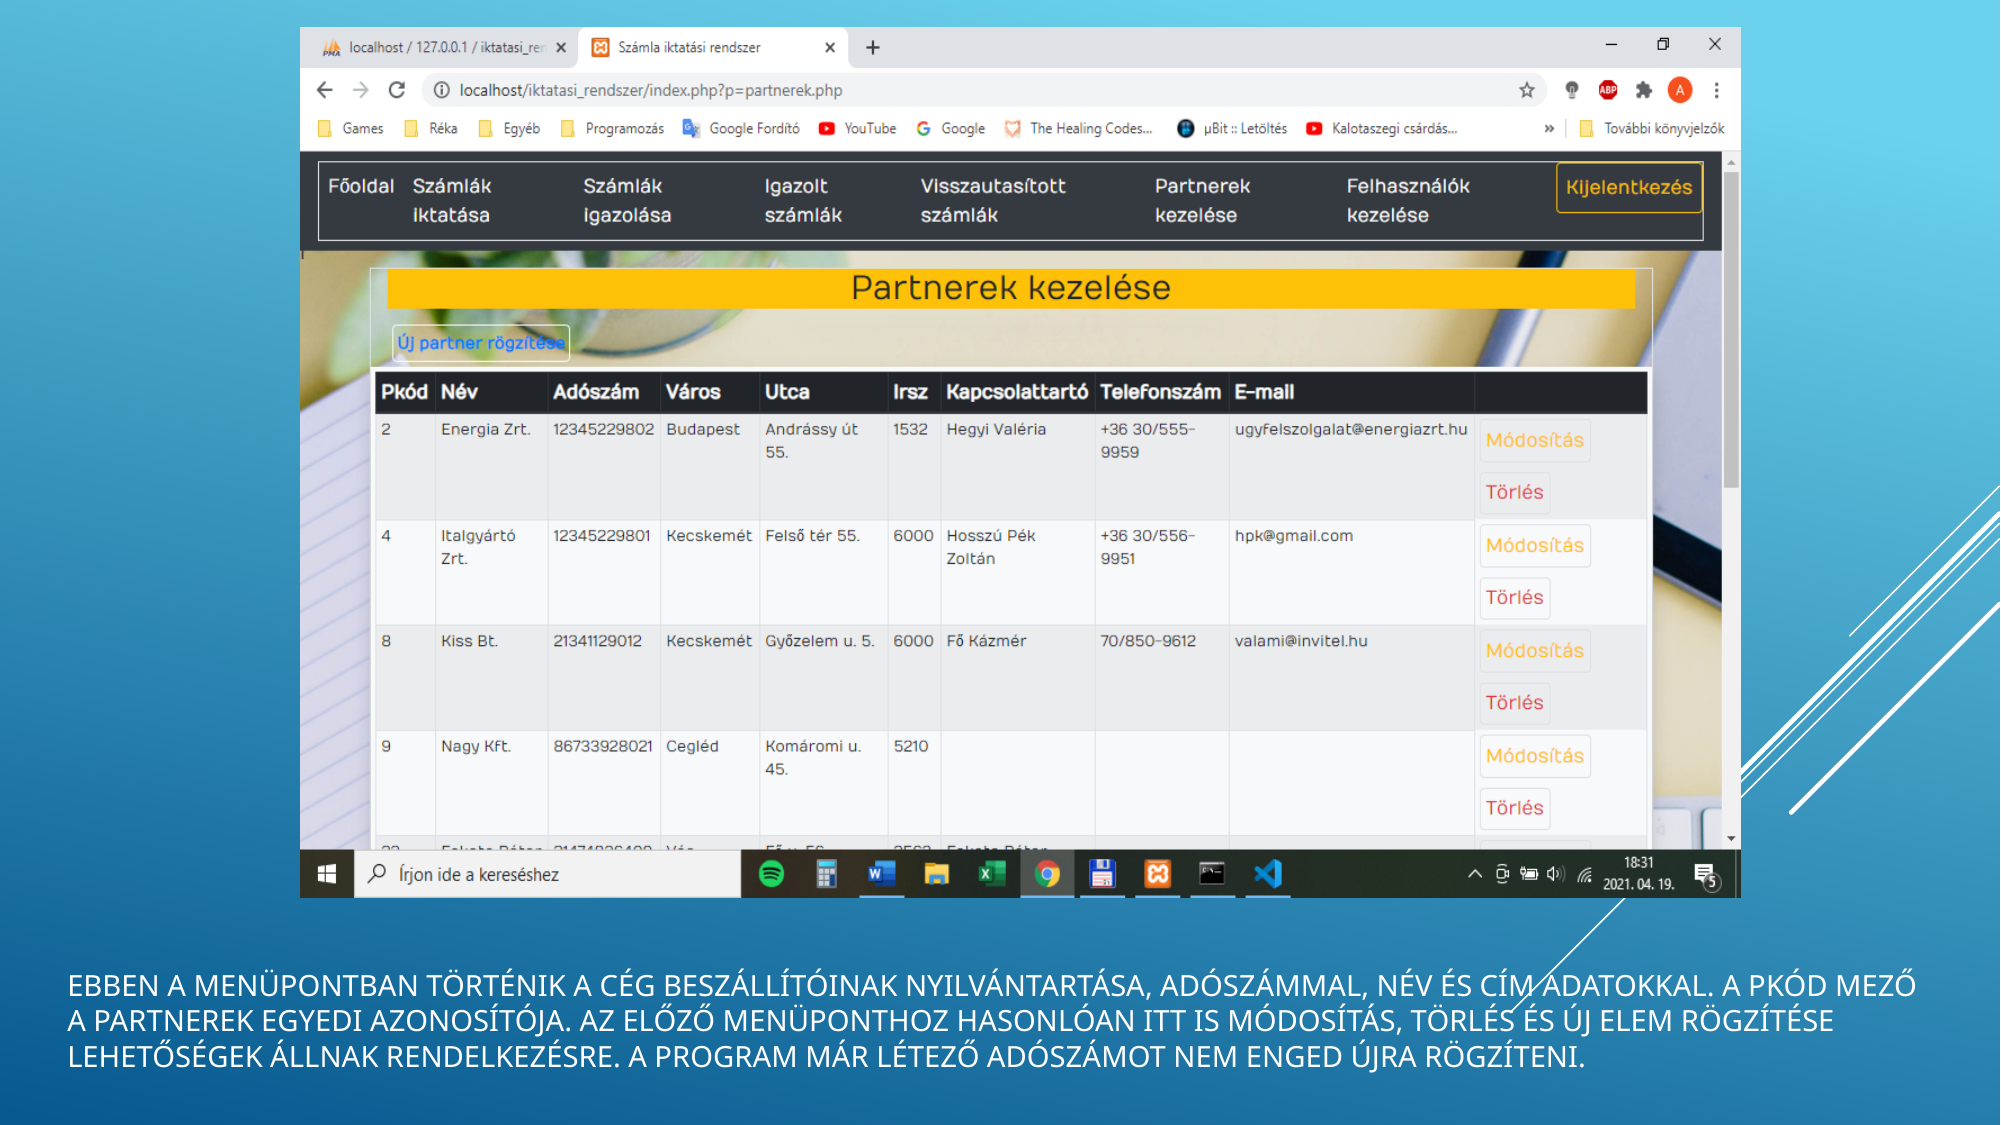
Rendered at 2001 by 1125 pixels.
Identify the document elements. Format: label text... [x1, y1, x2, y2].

title Ebben a menüpontban történik a cég beszállítóinak nyilvántartása, adószámmal, név és cím adatokkal. A pkód mező a partnerek egyedi azonosítója. Az előző menüponthoz hasonlóan itt is módosítás, törlés és új elem rögzítése lehetőségek állnak rendelkezésre. A program már létező adószámot nem enged újra rögzíteni. [52, 942, 1948, 1098]
picture [299, 27, 1741, 898]
